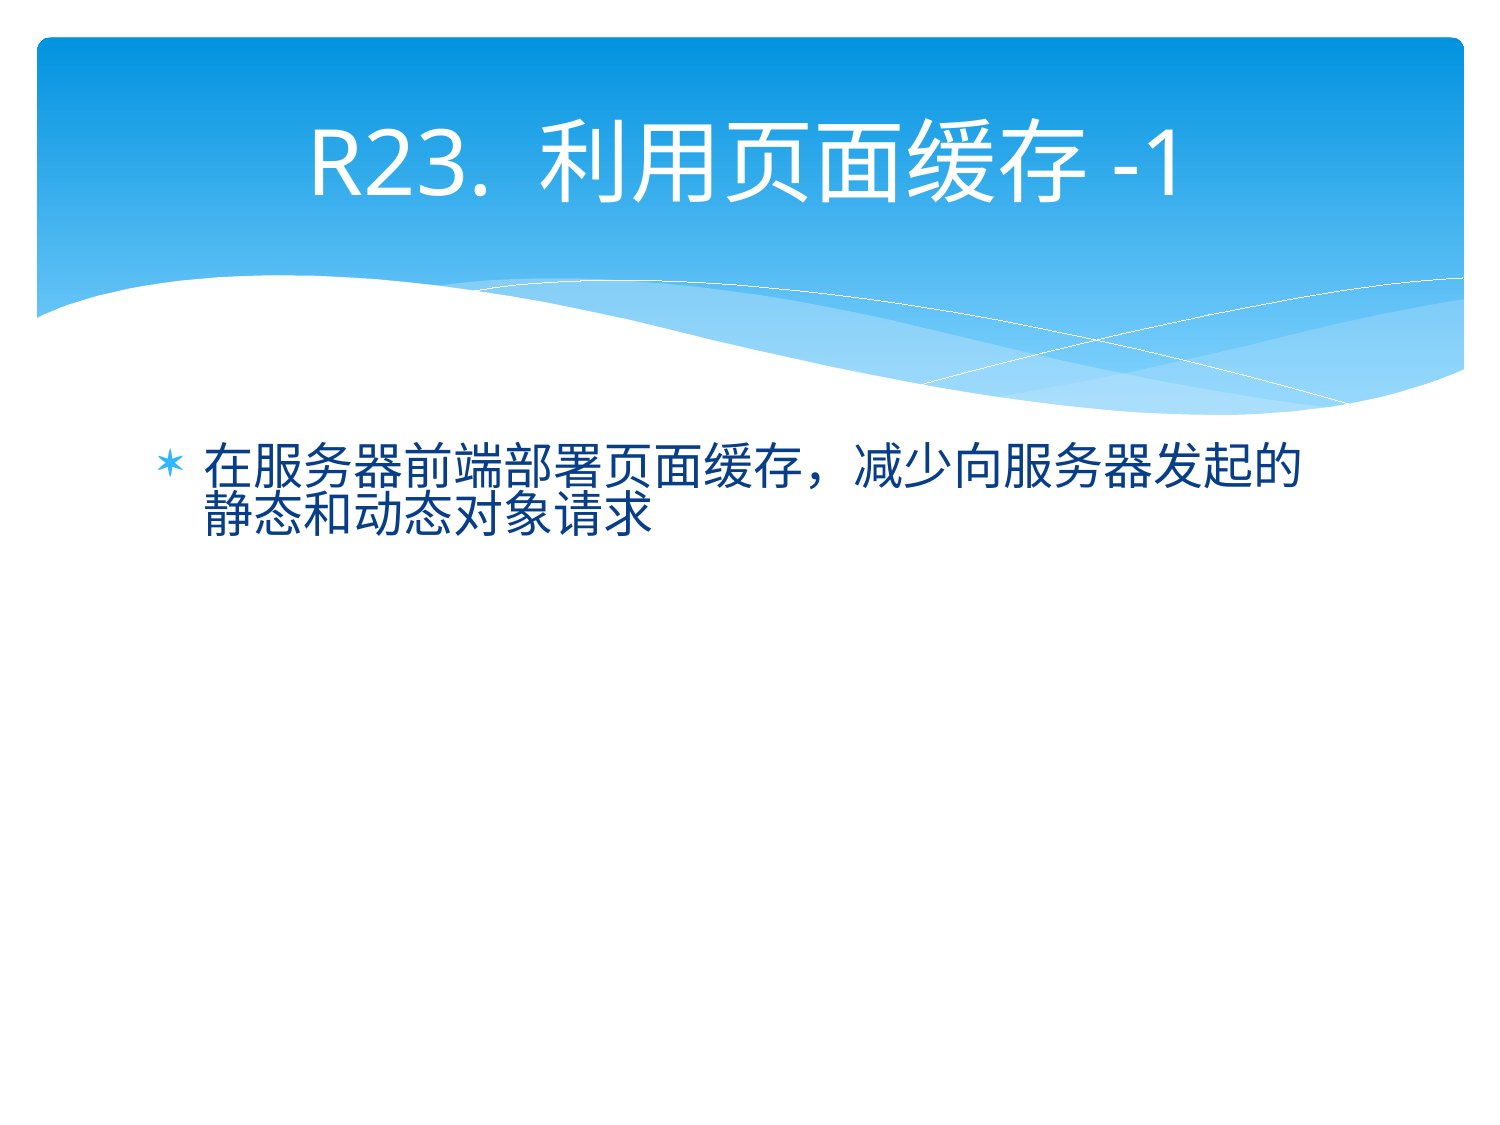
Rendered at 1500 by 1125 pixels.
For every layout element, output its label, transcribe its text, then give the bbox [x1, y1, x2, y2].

list 在服务器前端部署页面缓存，减少向服务器发起的静态和动态对象请求 [143, 438, 1359, 1005]
title R23. 利用页面缓存-1 [75, 55, 1425, 261]
